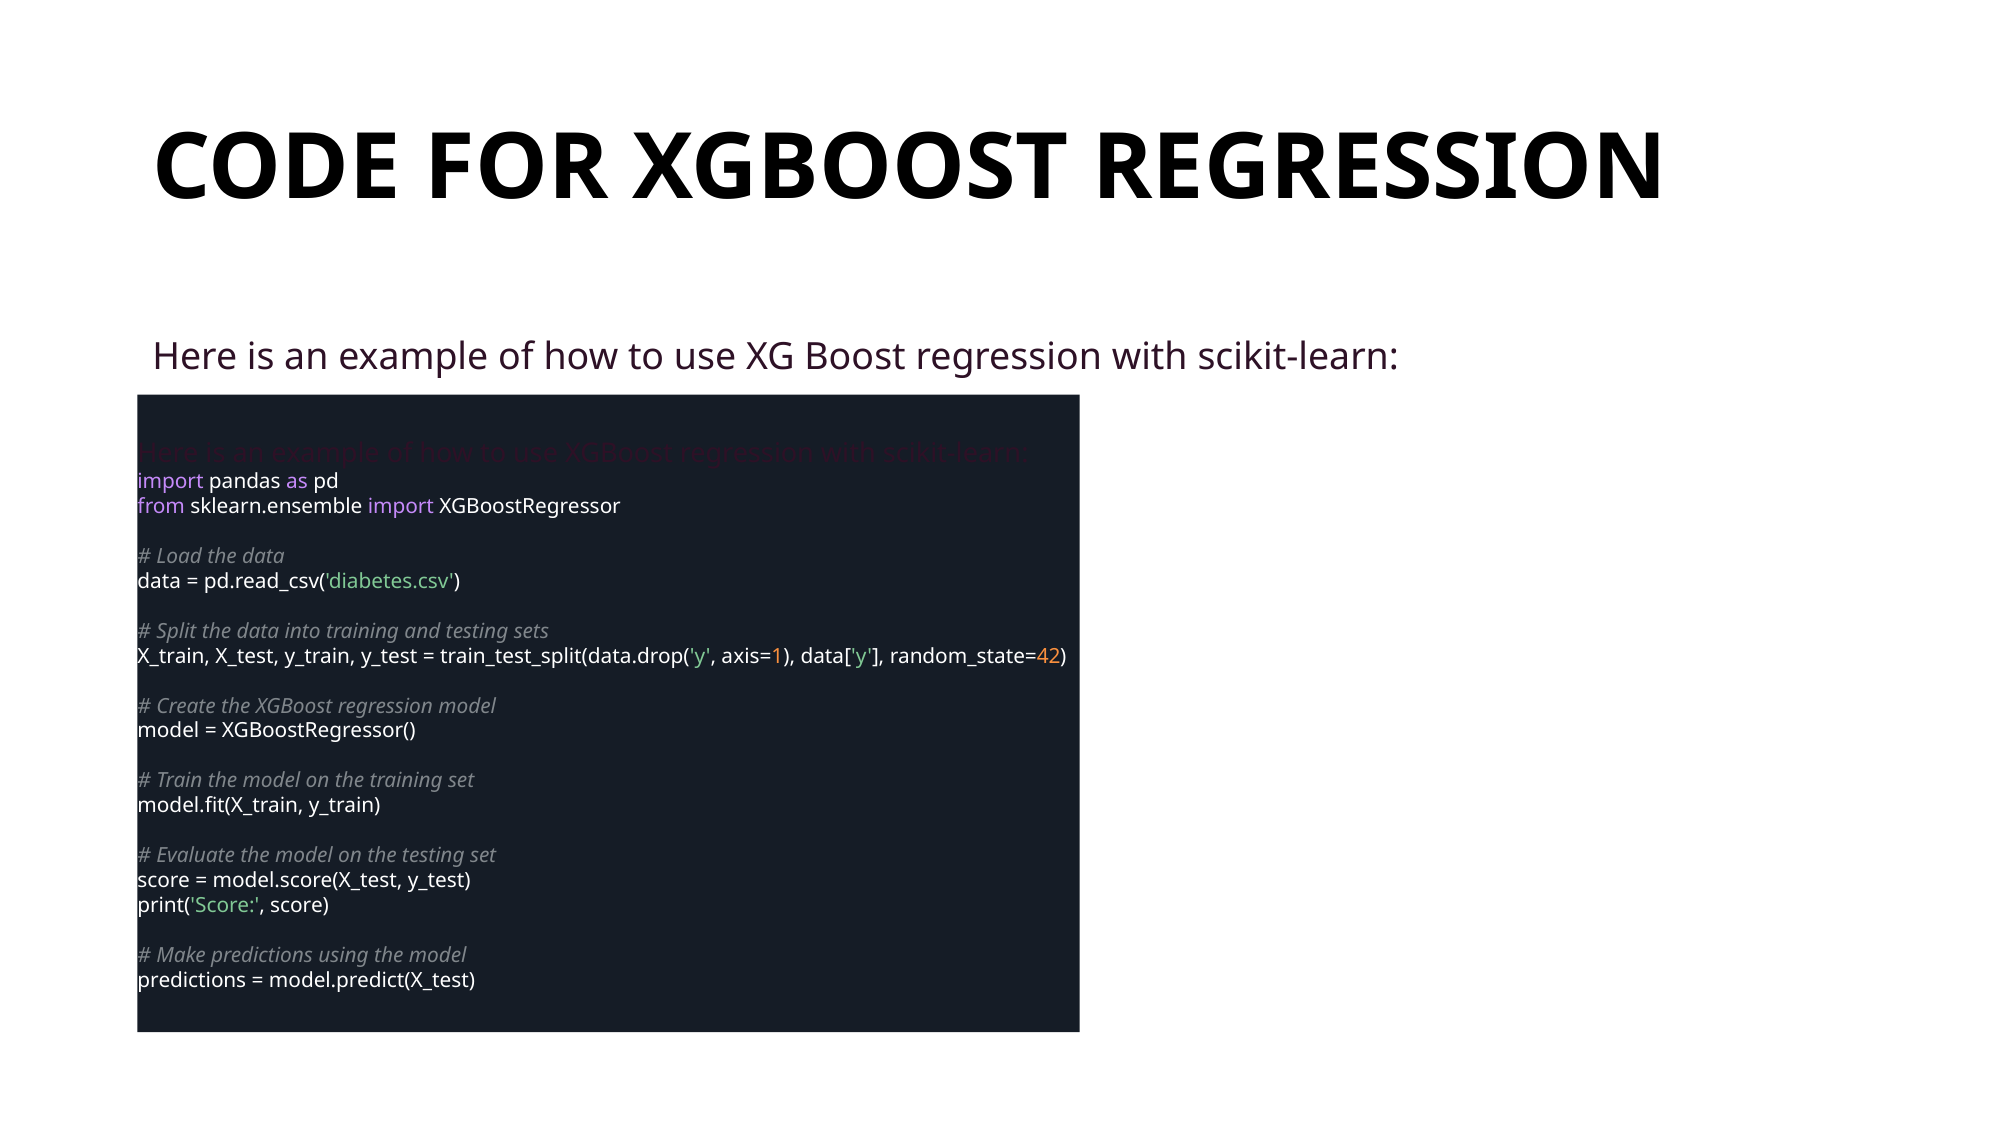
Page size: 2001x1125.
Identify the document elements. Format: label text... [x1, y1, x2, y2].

list Here is an example of how to use XGBoost regression with scikit-learn: import pandas as pd from sklearn.ensemble import XGBoostRegressor # Load the data data = pd.read_csv('diabetes.csv') # Split the data into training and testing sets X_train, X_test, y_train, y_test = train_test_split(data.drop('y', axis=1), data['y'], random_state=42) # Create the XGBoost regression model model = XGBoostRegressor() # Train the model on the training set model.fit(X_train, y_train) # Evaluate the model on the testing set score = model.score(X_test, y_test) print('Score:', score) # Make predictions using the model predictions = model.predict(X_test) [137, 394, 1080, 1033]
title CODE FOR XGBOOST REGRESSION [137, 59, 1863, 278]
text_box Here is an example of how to use XG Boost regression with scikit-learn: [137, 324, 1729, 384]
